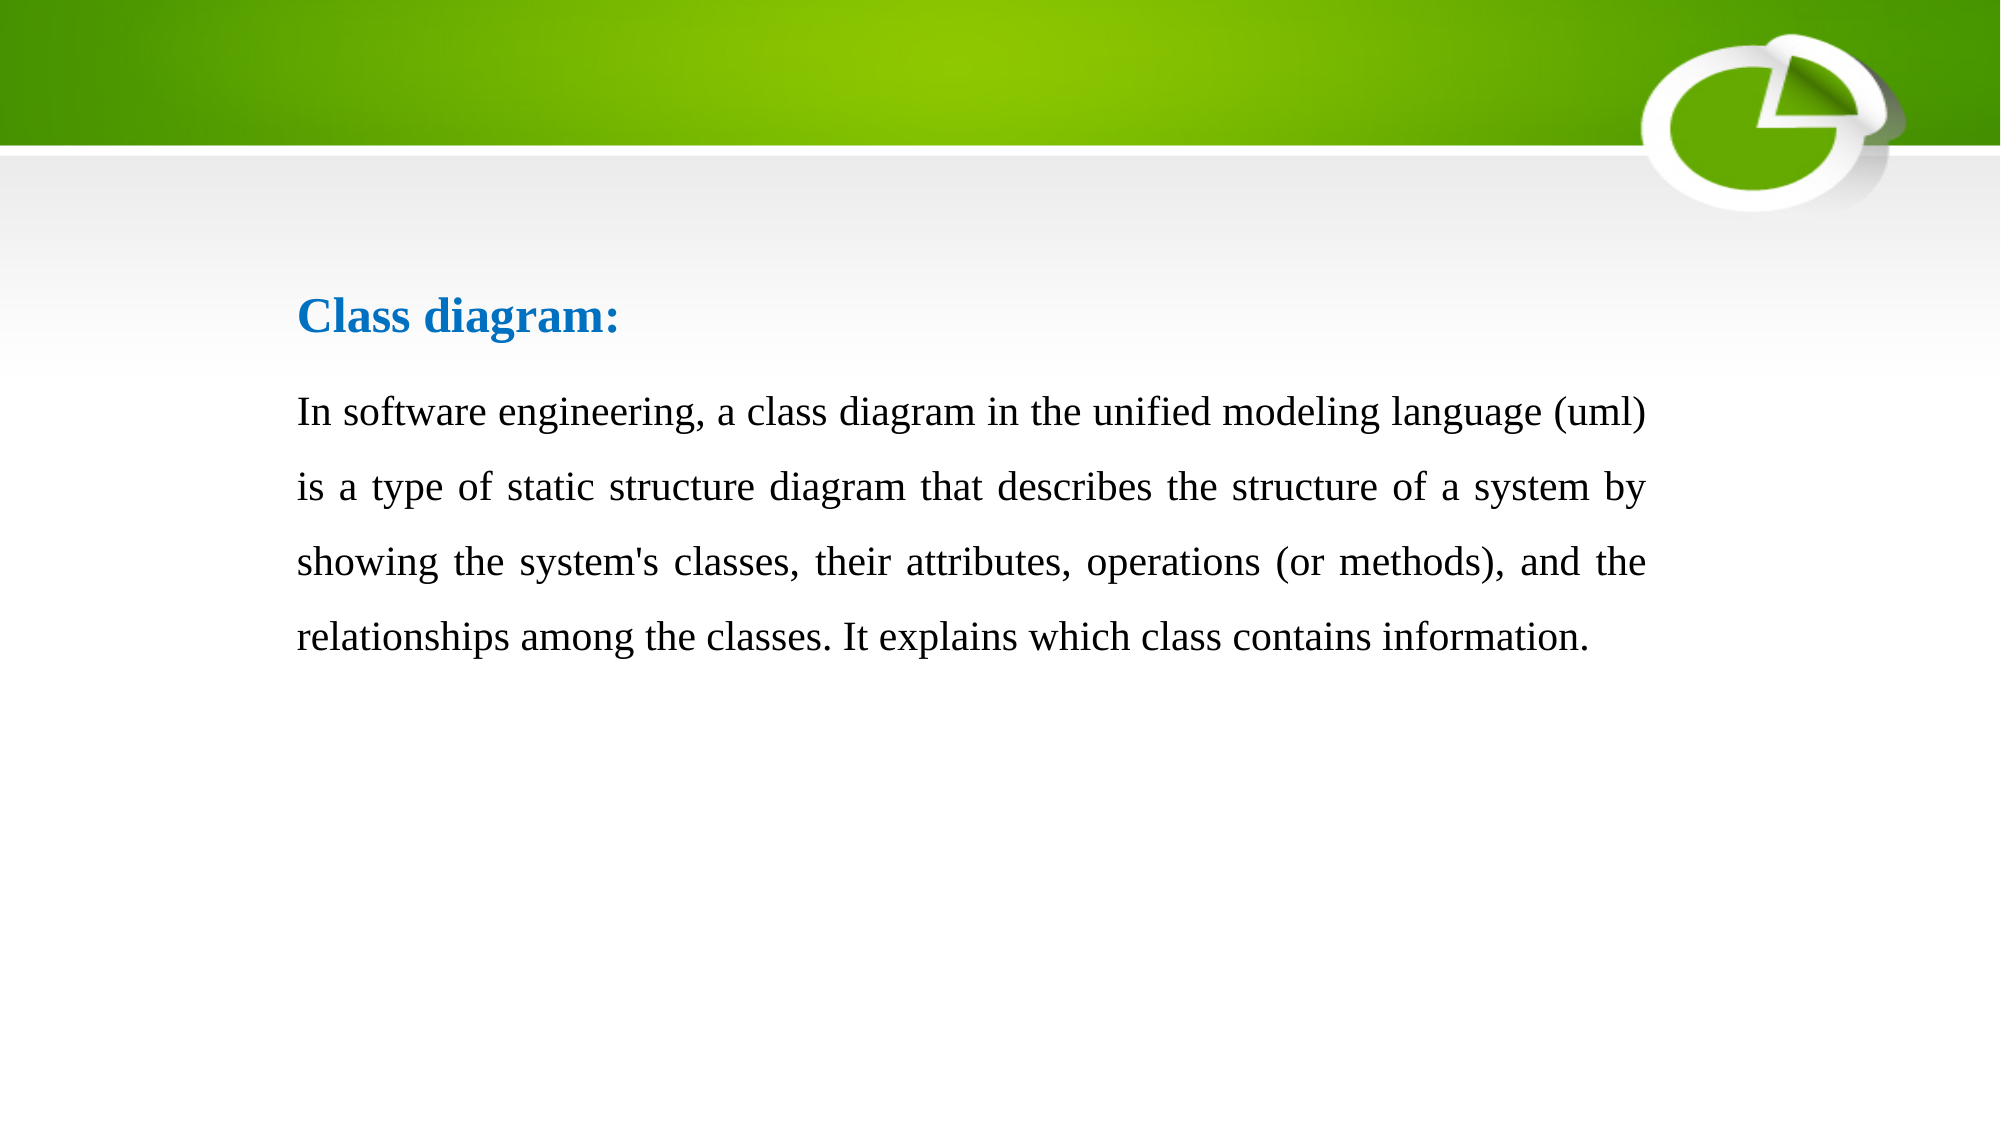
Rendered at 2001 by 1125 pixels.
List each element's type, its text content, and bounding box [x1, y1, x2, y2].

picture [0, 0, 2001, 1125]
text_box Class diagram: In software engineering, a class diagram in the unified modeling language (uml) is a type of static structure diagram that describes the structure of a system by showing the system's classes, their attributes, operations (or methods), and the relationships among the classes. It explains which class contains information. [282, 245, 1663, 751]
